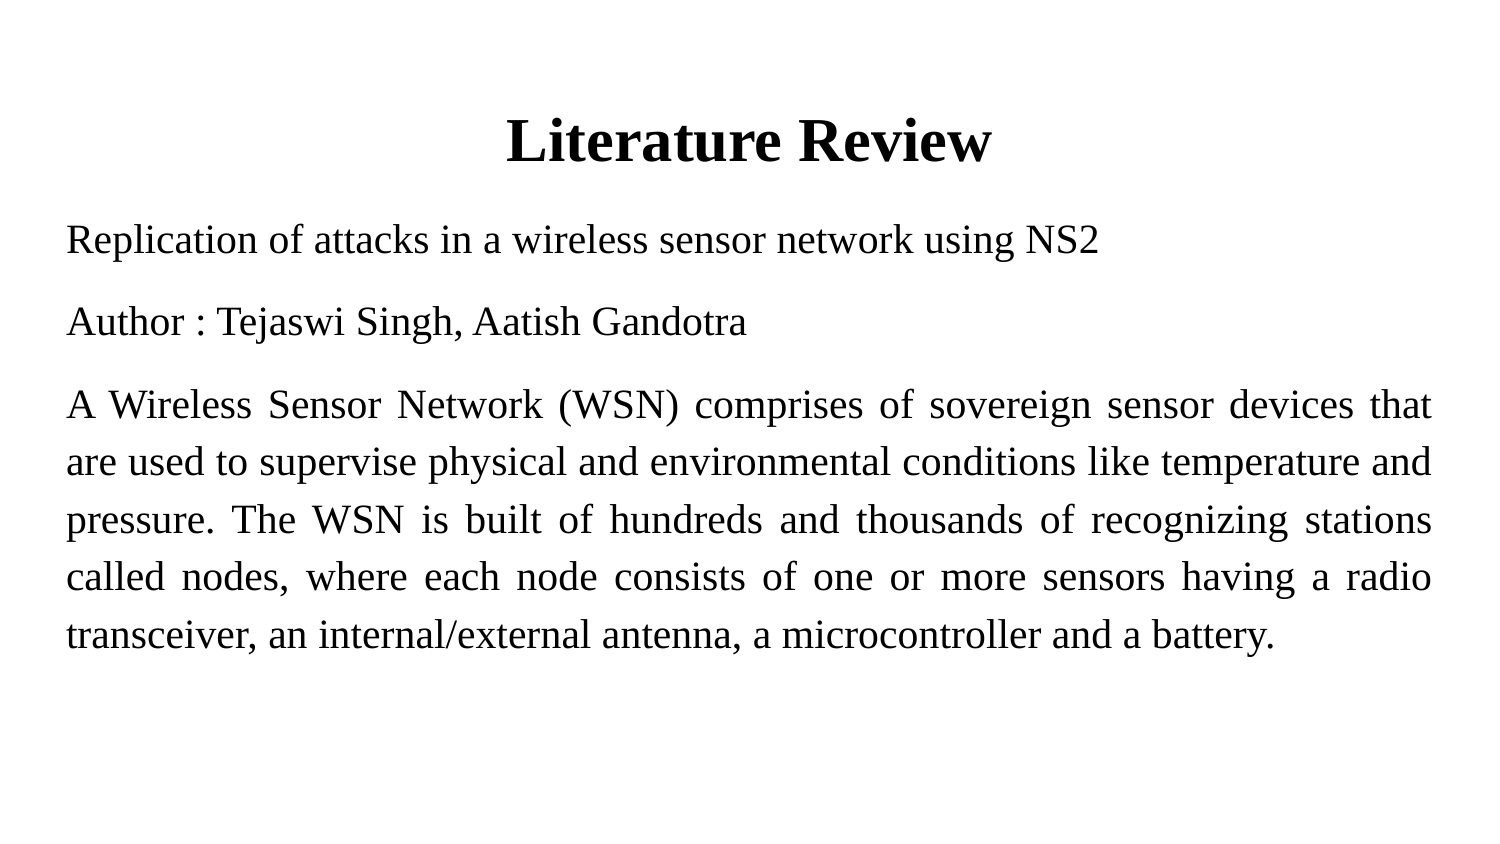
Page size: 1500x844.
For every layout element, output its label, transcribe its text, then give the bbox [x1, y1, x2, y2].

title Literature Review [51, 72, 1449, 167]
list Replication of attacks in a wireless sensor network using NS2 Author : Tejaswi Singh, Aatish Gandotra A Wireless Sensor Network (WSN) comprises of sovereign sensor devices that are used to supervise physical and environmental conditions like temperature and pressure. The WSN is built of hundreds and thousands of recognizing stations called nodes, where each node consists of one or more sensors having a radio transceiver, an internal/external antenna, a microcontroller and a battery. [51, 189, 1449, 750]
